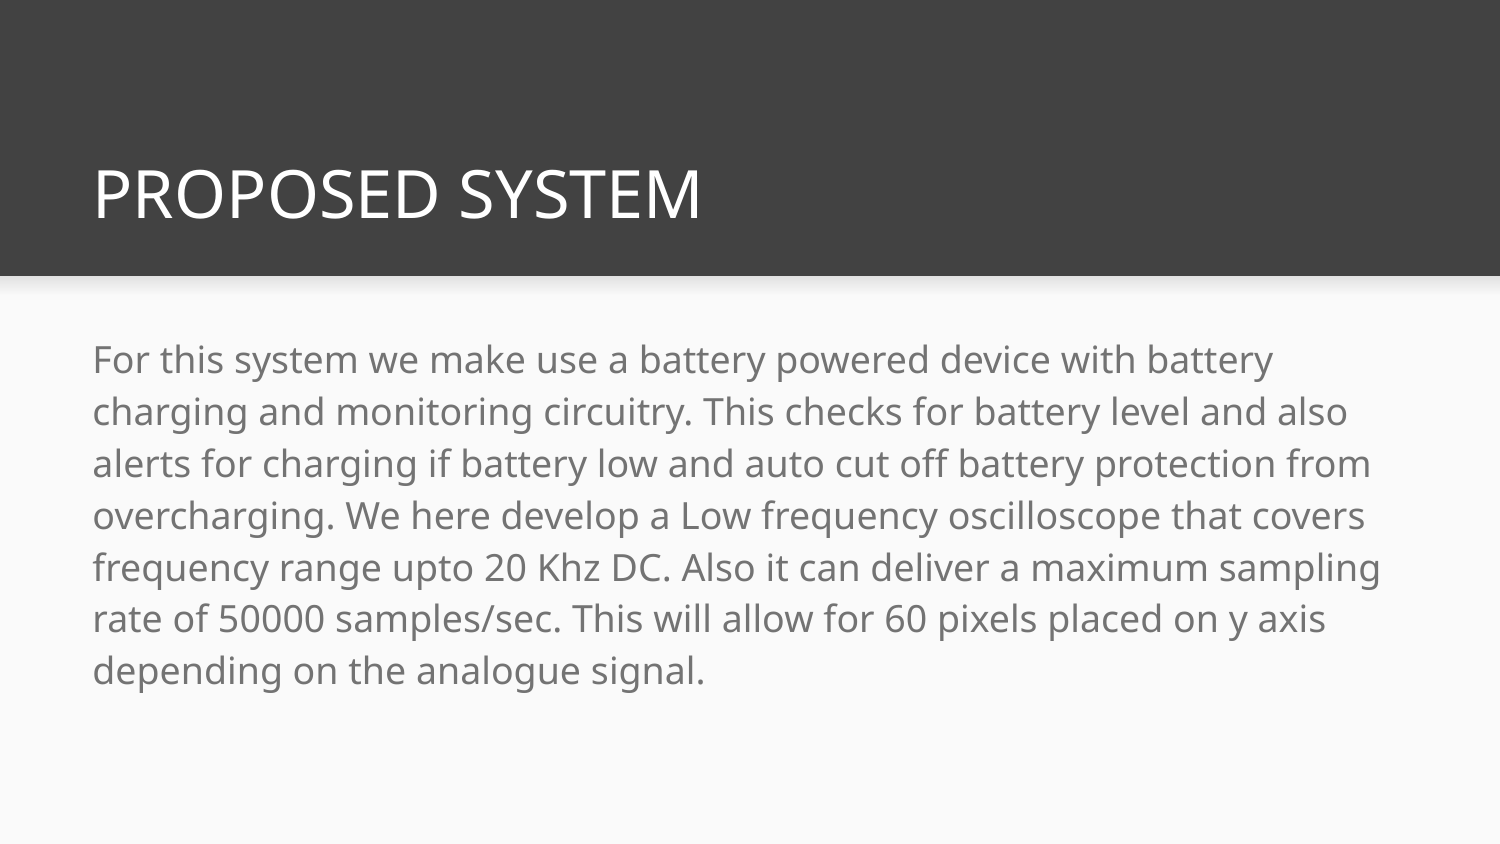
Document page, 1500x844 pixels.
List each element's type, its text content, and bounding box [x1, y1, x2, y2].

title PROPOSED SYSTEM [77, 121, 1427, 248]
list For this system we make use a battery powered device with battery charging and monitoring circuitry. This checks for battery level and also alerts for charging if battery low and auto cut off battery protection from overcharging. We here develop a Low frequency oscilloscope that covers frequency range upto 20 Khz DC. Also it can deliver a maximum sampling rate of 50000 samples/sec. This will allow for 60 pixels placed on y axis depending on the analogue signal. [77, 314, 1427, 760]
